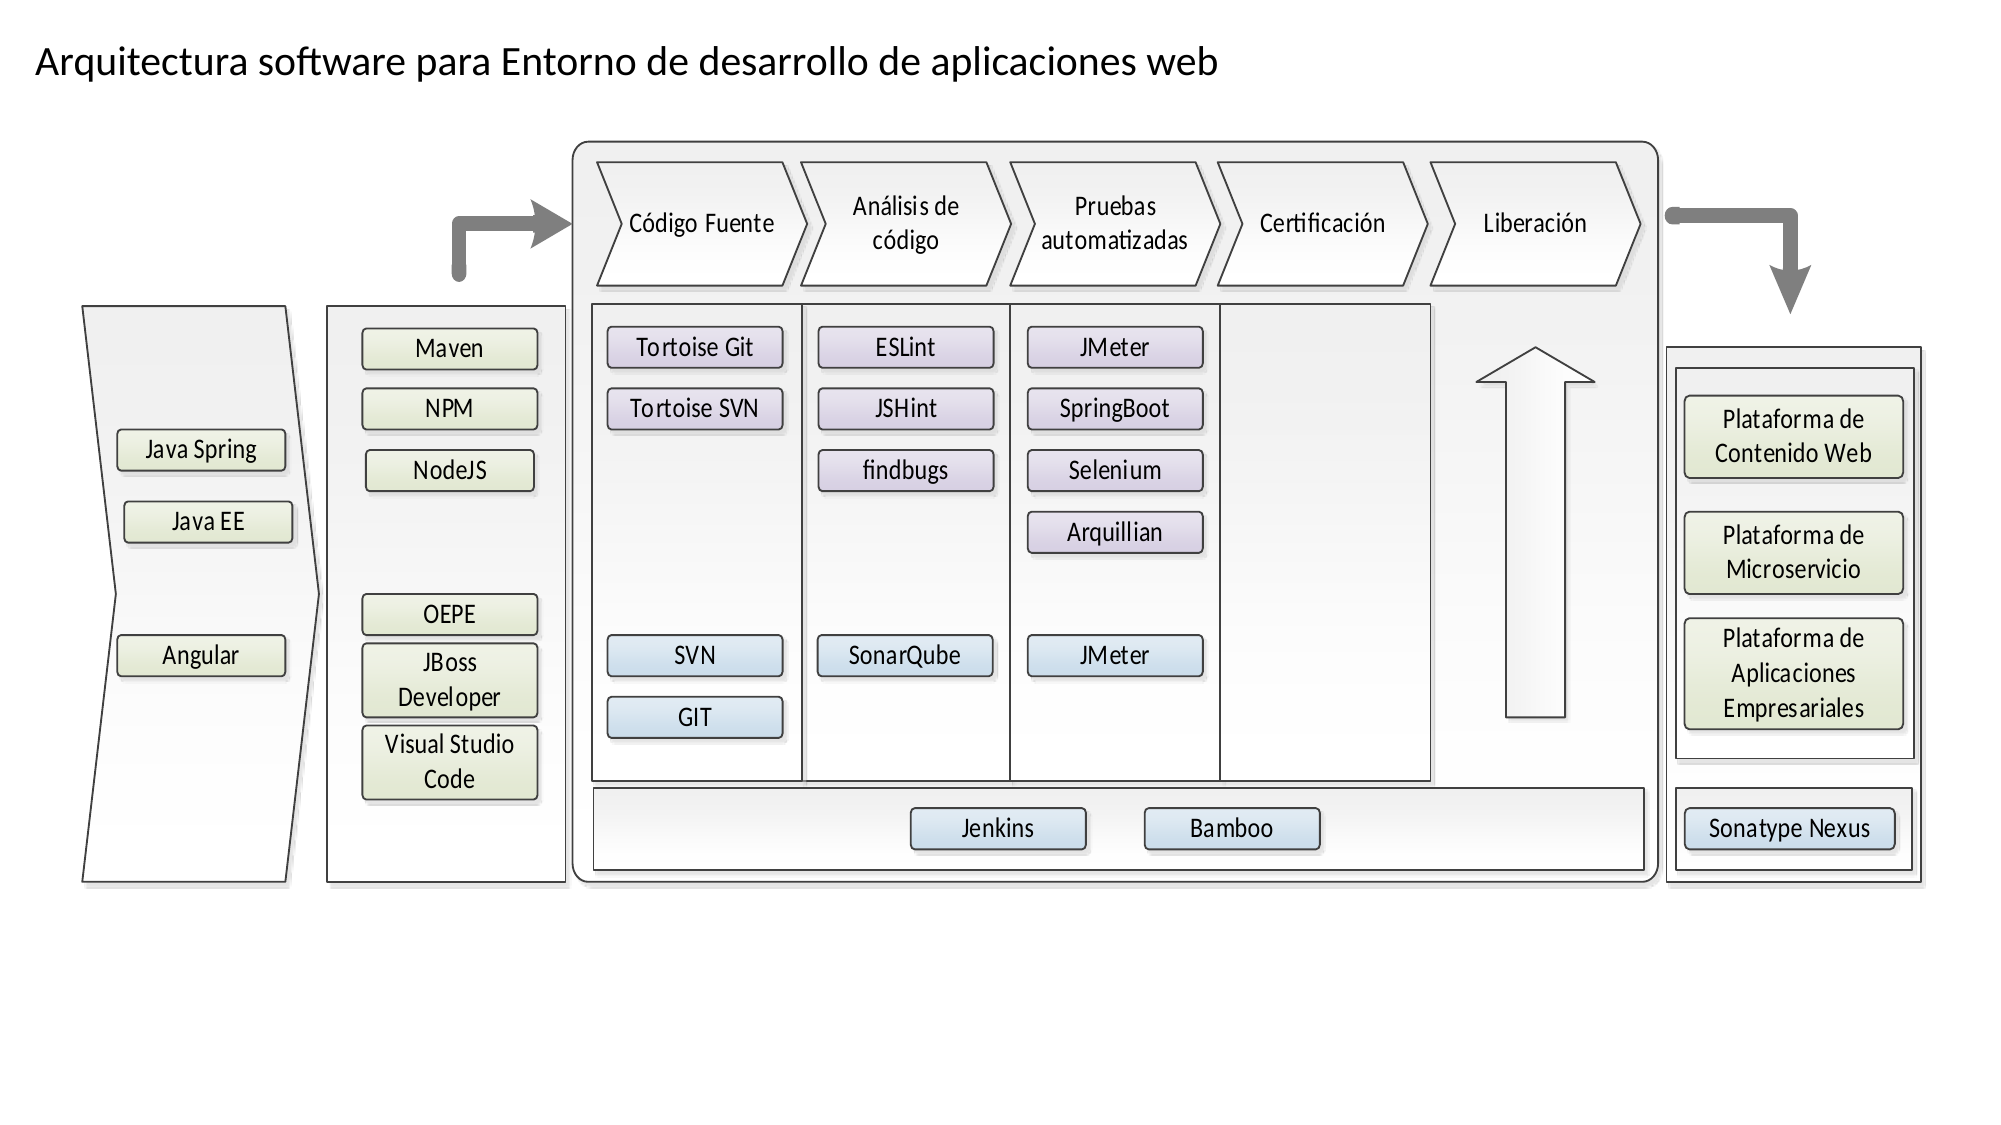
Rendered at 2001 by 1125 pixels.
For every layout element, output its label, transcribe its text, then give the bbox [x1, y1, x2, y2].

picture [78, 137, 1927, 889]
text_box Arquitectura software para Entorno de desarrollo de aplicaciones web [20, 25, 1405, 91]
